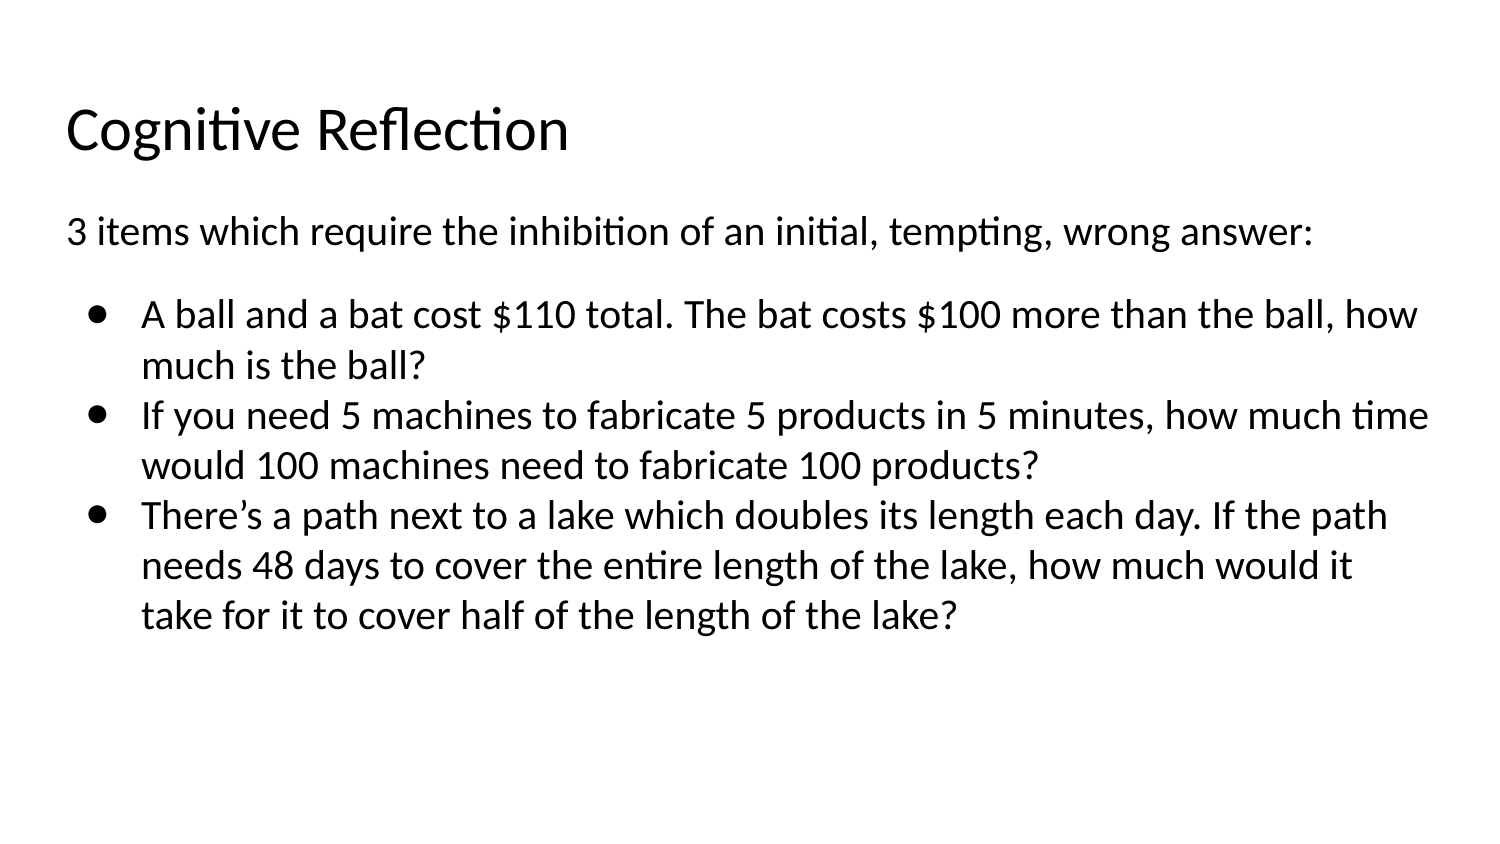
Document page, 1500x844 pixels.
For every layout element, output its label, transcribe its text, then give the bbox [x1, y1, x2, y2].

list 3 items which require the inhibition of an initial, tempting, wrong answer: A ball and a bat cost $110 total. The bat costs $100 more than the ball, how much is the ball? If you need 5 machines to fabricate 5 products in 5 minutes, how much time would 100 machines need to fabricate 100 products? There’s a path next to a lake which doubles its length each day. If the path needs 48 days to cover the entire length of the lake, how much would it take for it to cover half of the length of the lake? [51, 189, 1449, 750]
title Cognitive Reflection [51, 72, 1449, 167]
